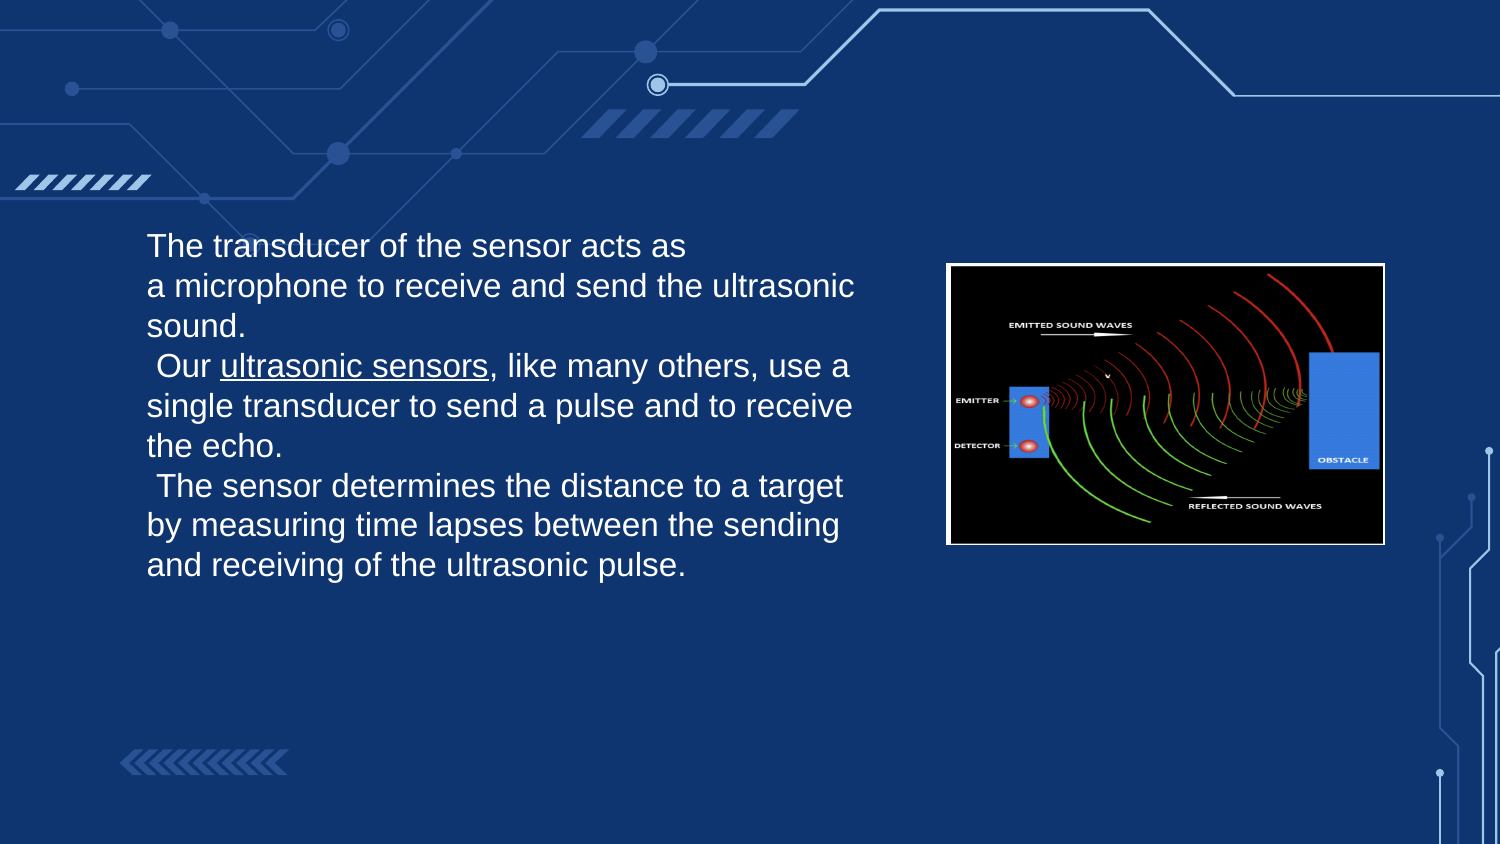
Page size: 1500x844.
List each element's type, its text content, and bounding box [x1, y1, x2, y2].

picture [945, 263, 1386, 546]
text_box The transducer of the sensor acts as a microphone to receive and send the ultrasonic sound. Our ultrasonic sensors, like many others, use a single transducer to send a pulse and to receive the echo. The sensor determines the distance to a target by measuring time lapses between the sending and receiving of the ultrasonic pulse. [131, 216, 884, 696]
